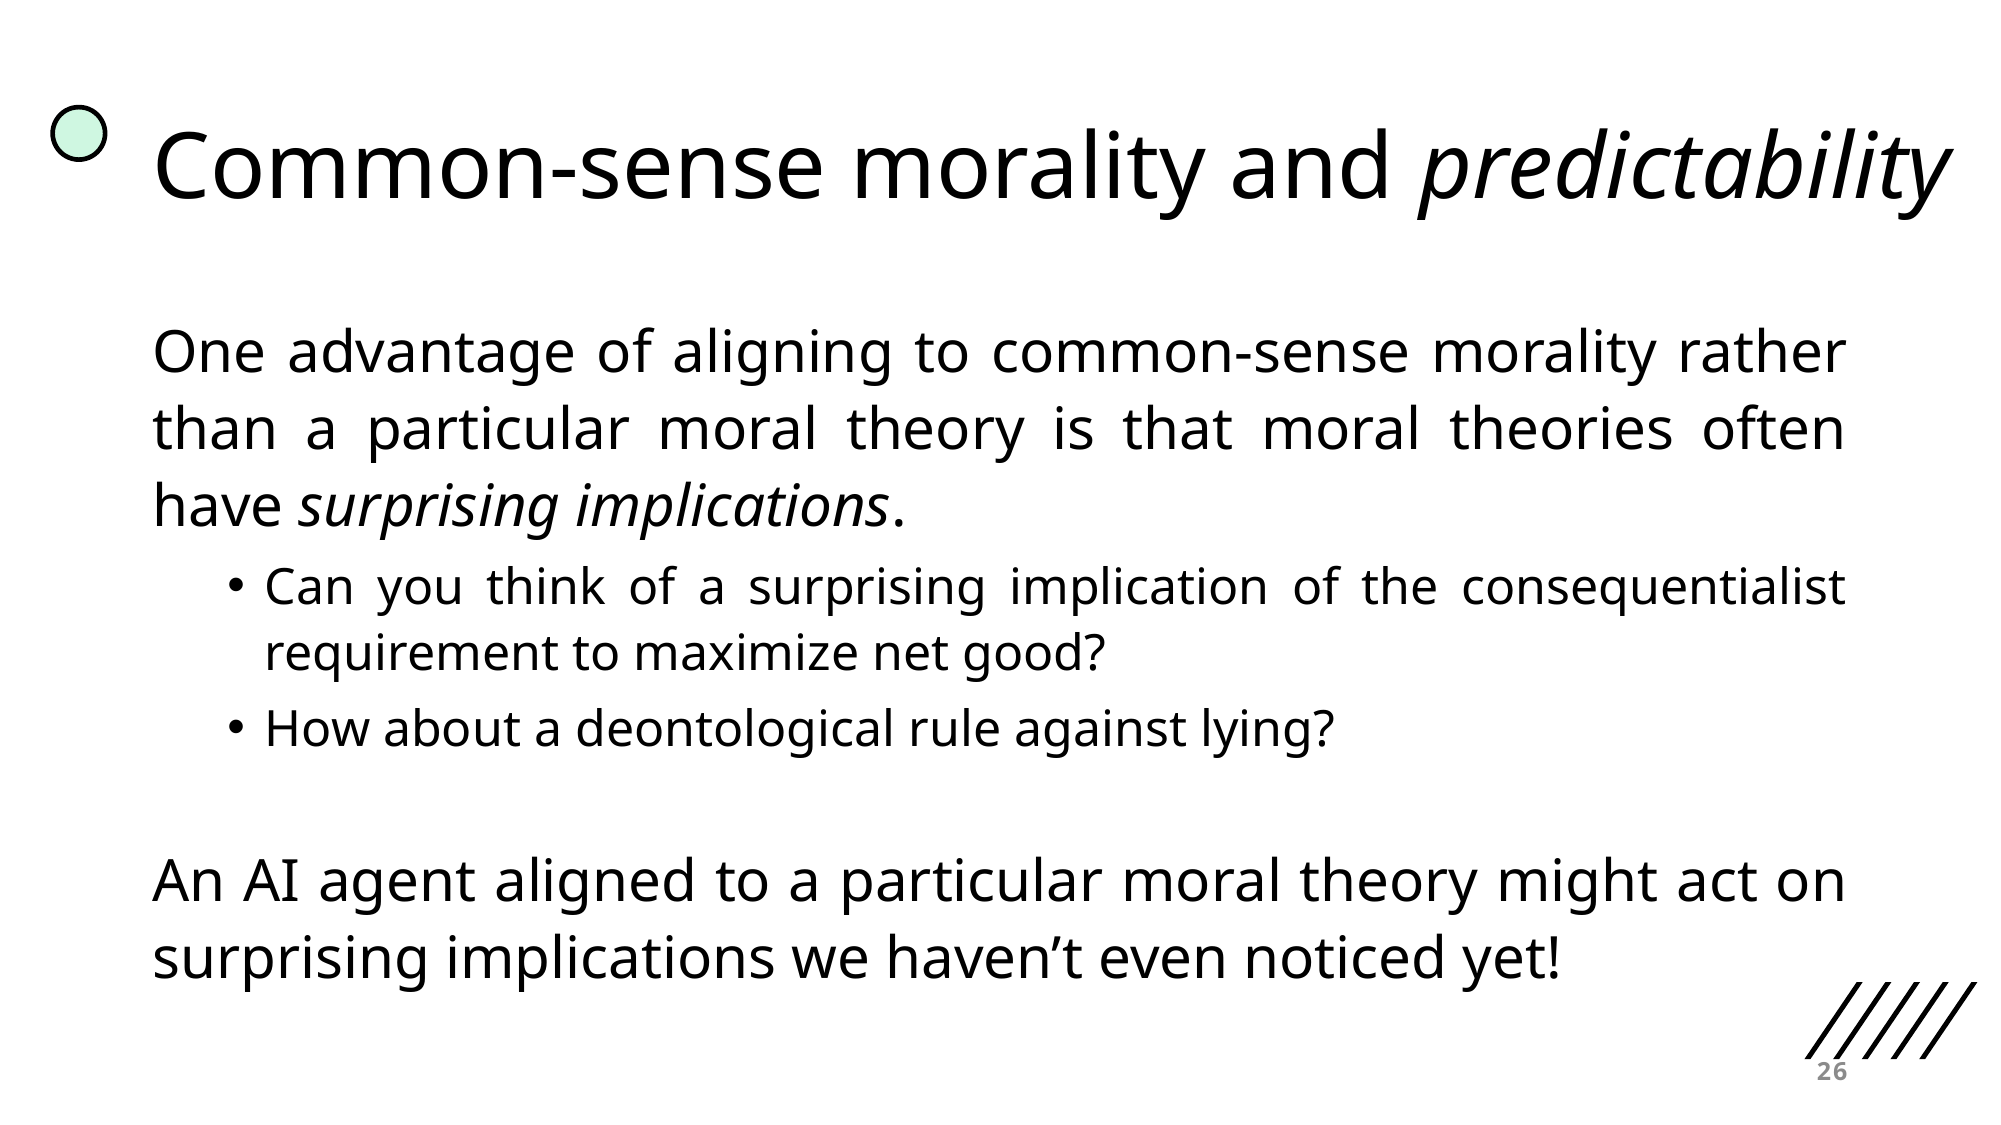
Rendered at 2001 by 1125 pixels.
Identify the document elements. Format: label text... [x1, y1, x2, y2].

list One advantage of aligning to common-sense morality rather than a particular moral theory is that moral theories often have surprising implications. Can you think of a surprising implication of the consequentialist requirement to maximize net good? How about a deontological rule against lying? An AI agent aligned to a particular moral theory might act on surprising implications we haven’t even noticed yet! [137, 299, 1863, 1066]
title Common-sense morality and predictability [137, 59, 1974, 278]
slide_number 26 [1412, 1042, 1863, 1103]
